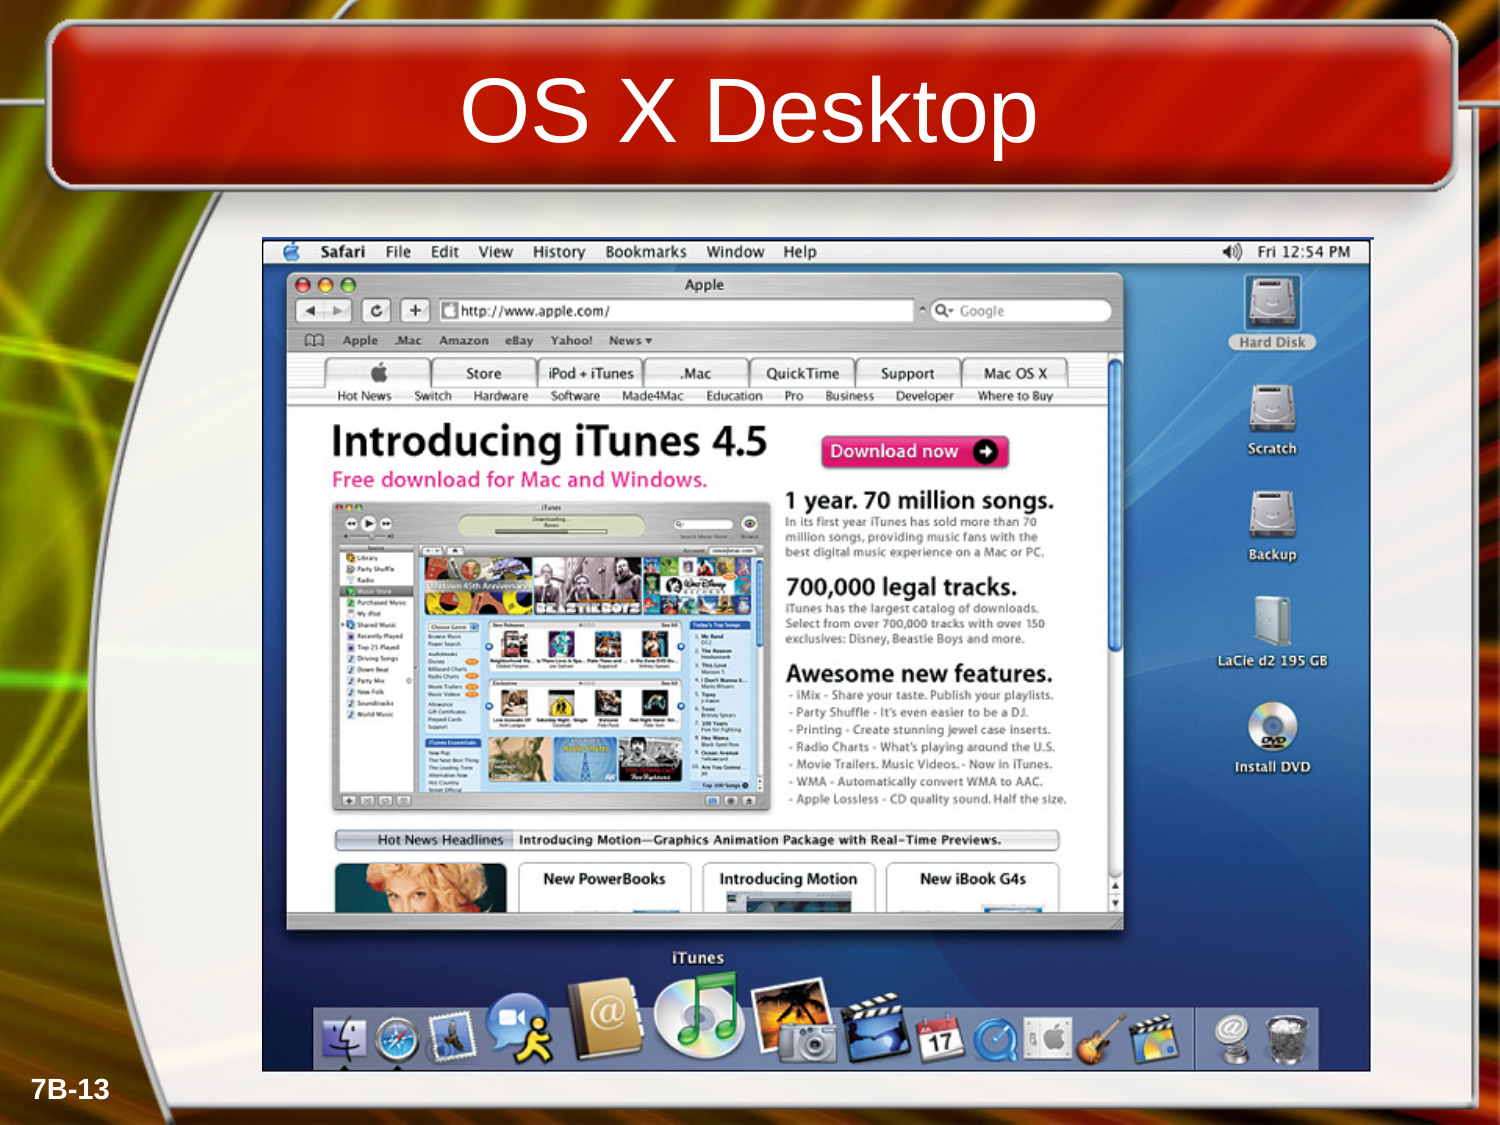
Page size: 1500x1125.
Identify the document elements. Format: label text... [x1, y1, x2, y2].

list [262, 237, 1374, 1075]
slide_number 7B-13 [0, 1062, 125, 1125]
title OS X Desktop [50, 24, 1450, 188]
picture [0, 0, 1500, 1125]
